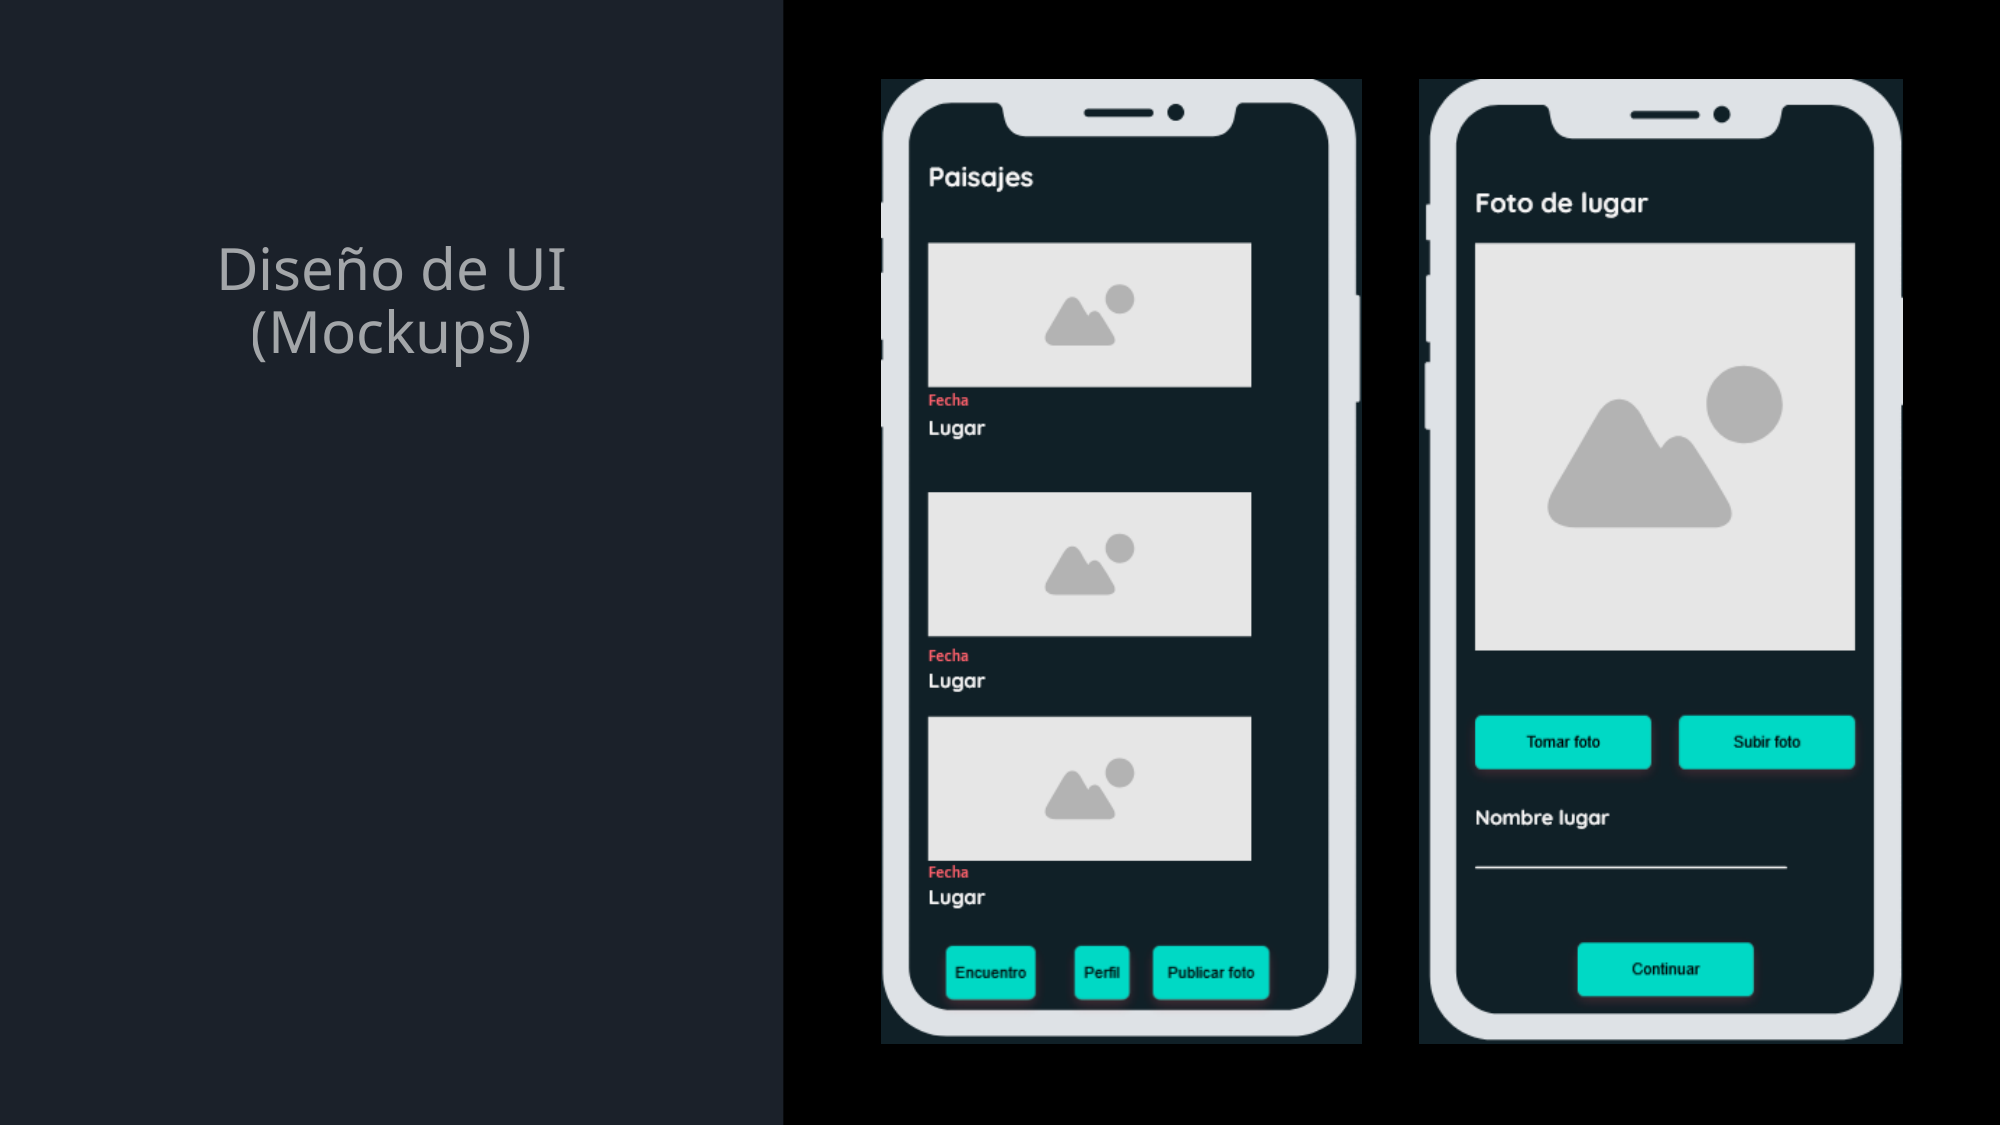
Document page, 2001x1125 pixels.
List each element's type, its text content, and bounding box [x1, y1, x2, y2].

text_box [784, 0, 2000, 1125]
picture [881, 79, 1362, 1044]
text_box [0, 0, 784, 1125]
picture [1418, 79, 1903, 1044]
title Diseño de UI (Mockups) [126, 112, 657, 374]
